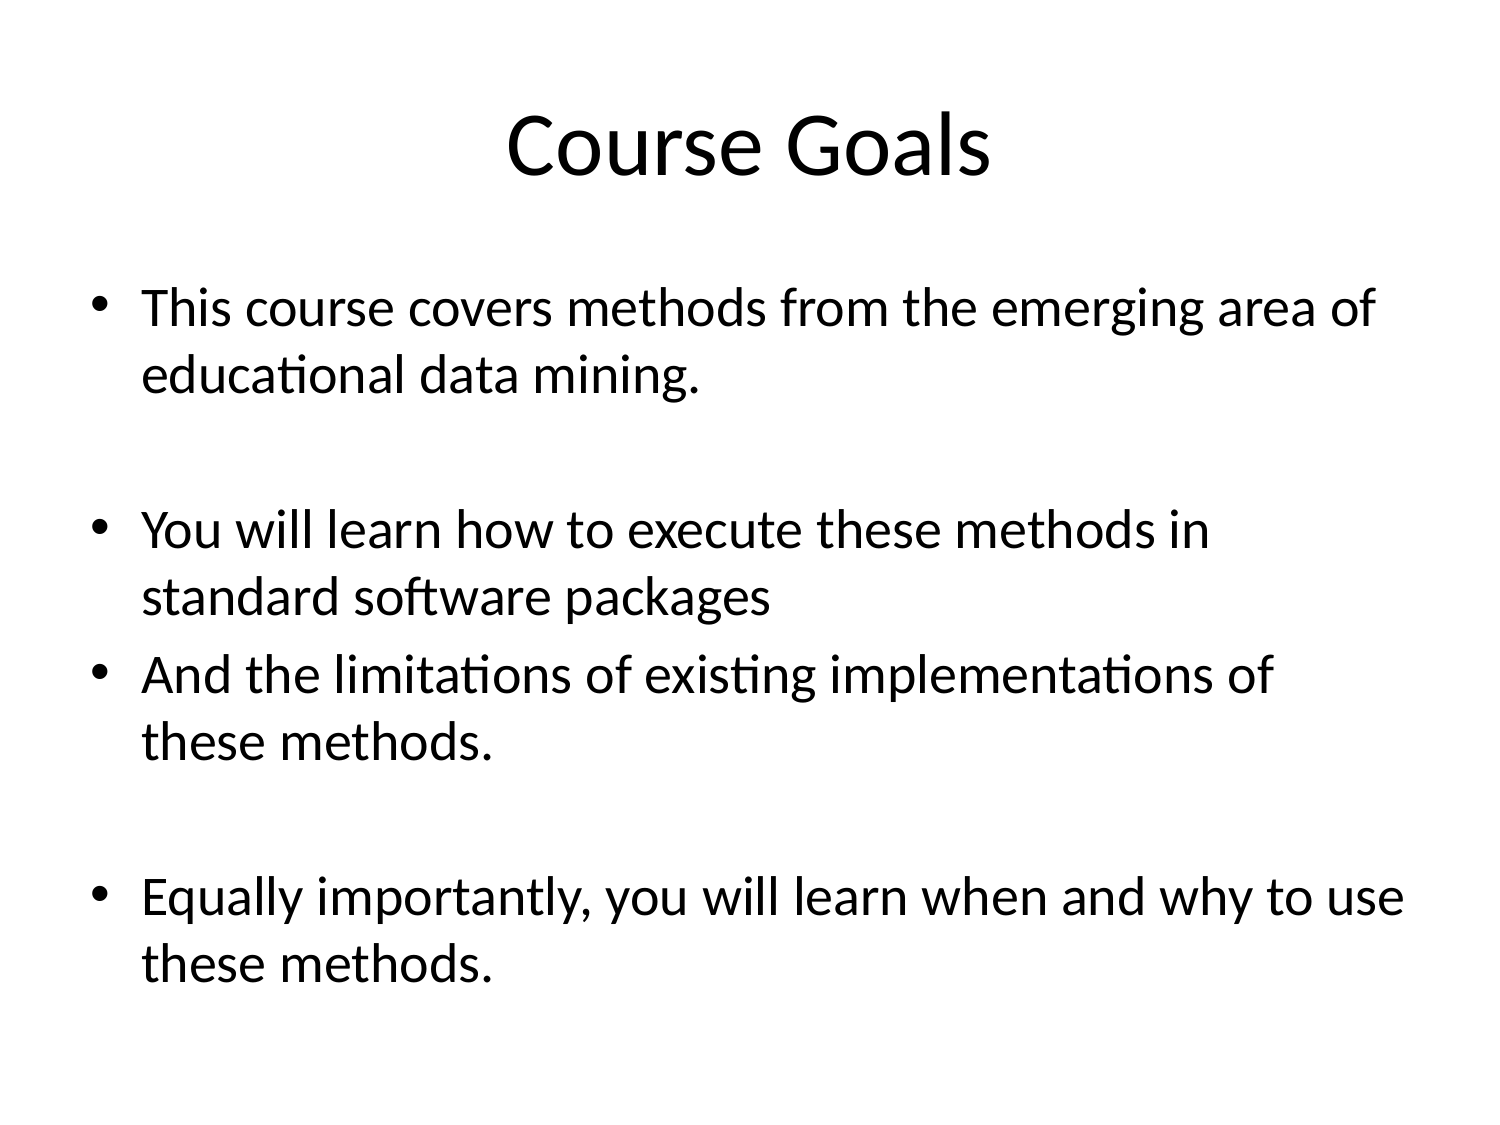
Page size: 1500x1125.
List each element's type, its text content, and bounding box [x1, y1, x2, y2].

title Course Goals [75, 45, 1425, 233]
list This course covers methods from the emerging area of educational data mining. You will learn how to execute these methods in standard software packages And the limitations of existing implementations of these methods. Equally importantly, you will learn when and why to use these methods. [75, 262, 1425, 1005]
